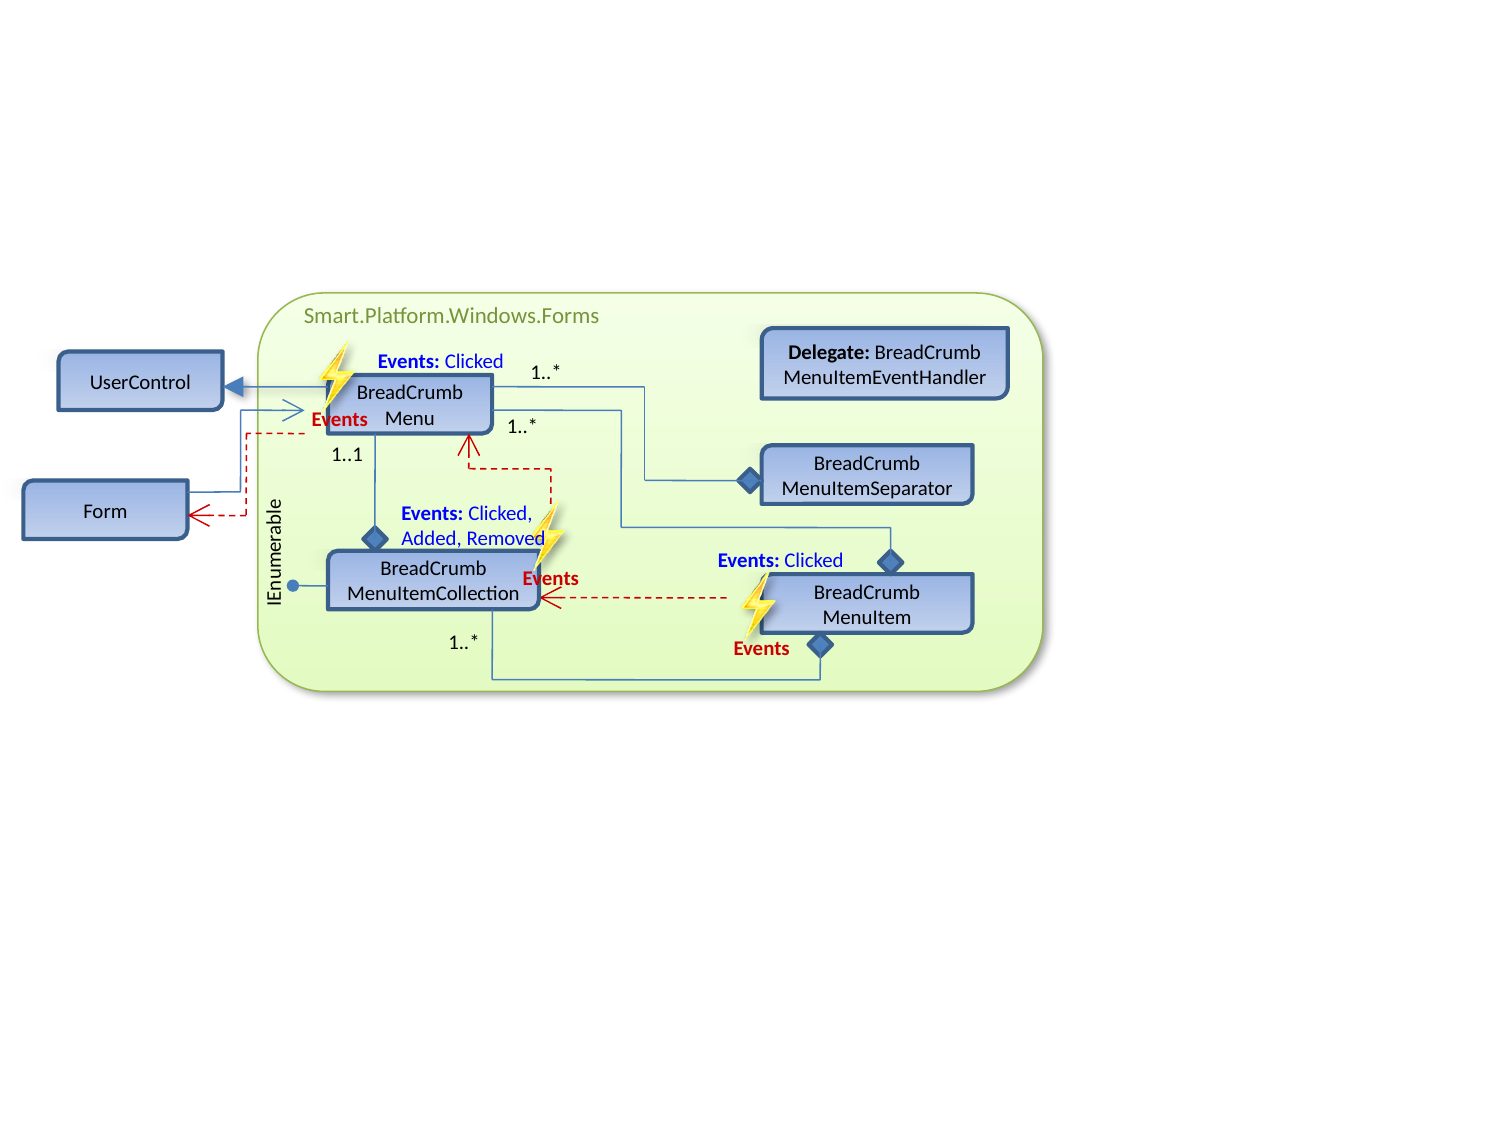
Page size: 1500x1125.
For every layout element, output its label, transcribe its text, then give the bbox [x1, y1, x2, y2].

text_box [252, 468, 485, 622]
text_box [626, 404, 903, 575]
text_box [187, 409, 305, 493]
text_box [204, 501, 288, 534]
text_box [621, 538, 973, 669]
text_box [480, 498, 622, 598]
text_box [433, 609, 833, 681]
text_box Form [21, 478, 190, 542]
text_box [316, 447, 387, 467]
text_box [269, 339, 411, 439]
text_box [257, 292, 1044, 692]
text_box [491, 351, 762, 493]
text_box UserControl [56, 349, 225, 413]
